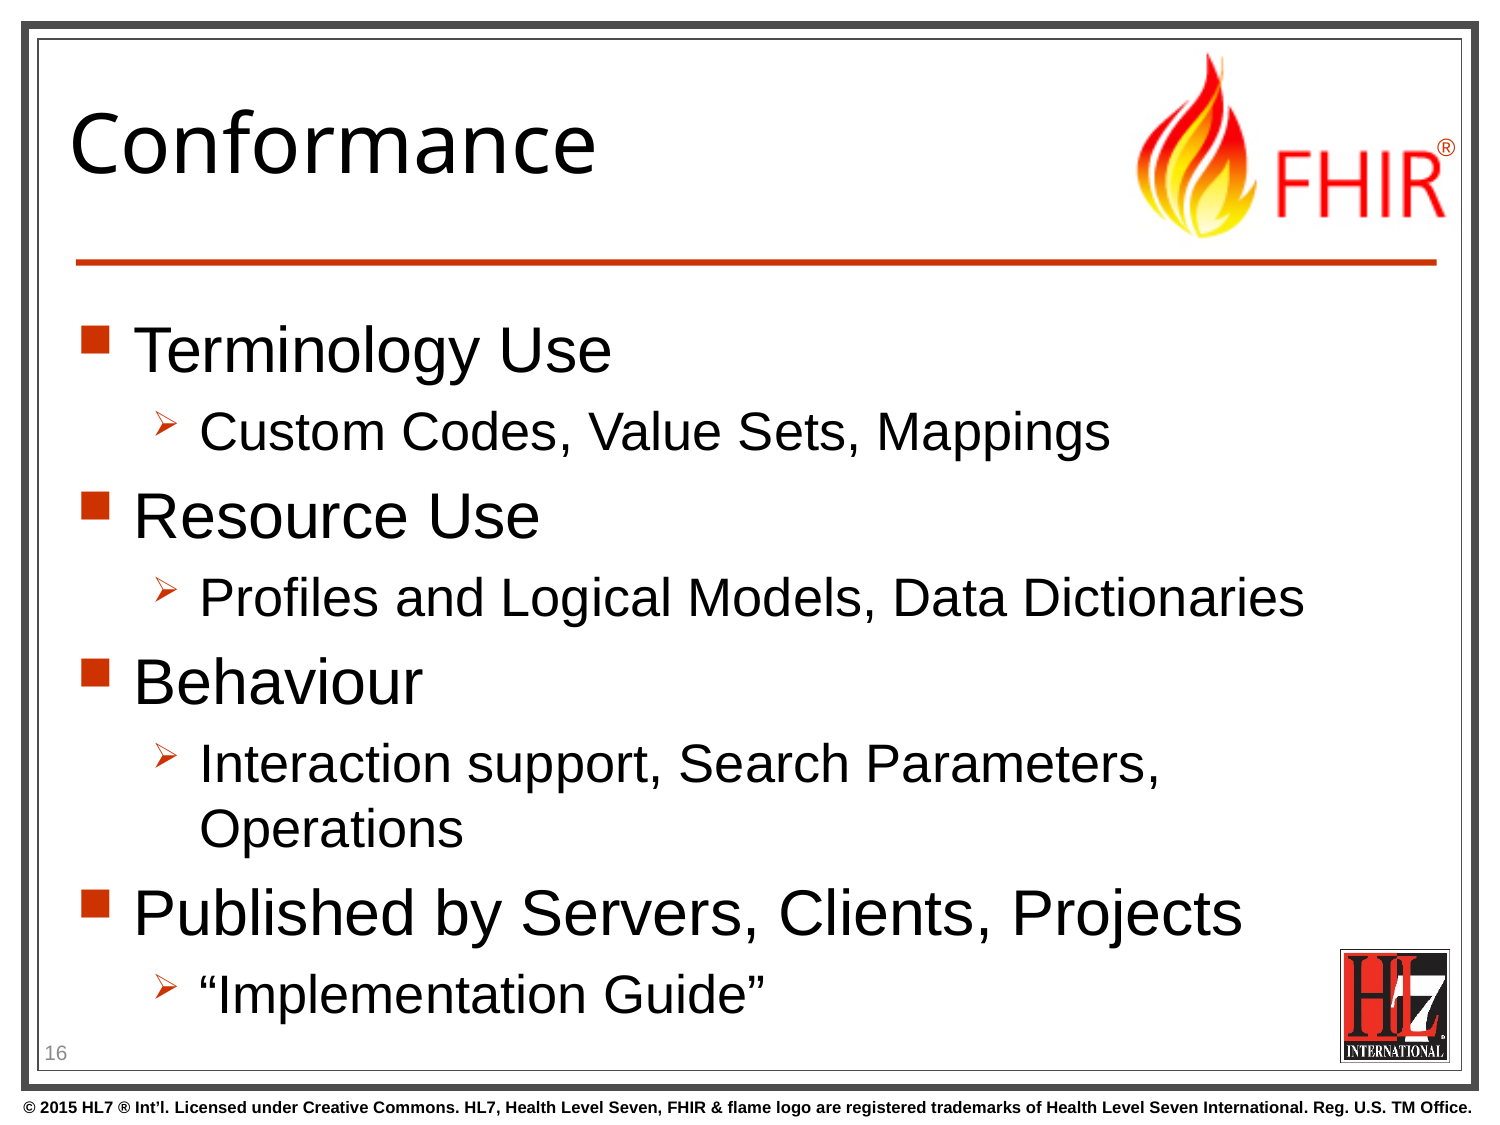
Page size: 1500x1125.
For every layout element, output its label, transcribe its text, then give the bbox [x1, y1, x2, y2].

list Terminology Use Custom Codes, Value Sets, Mappings Resource Use Profiles and Logical Models, Data Dictionaries Behaviour Interaction support, Search Parameters, Operations Published by Servers, Clients, Projects “Implementation Guide” [62, 299, 1438, 1059]
slide_number 16 [29, 1034, 148, 1071]
picture [1340, 949, 1450, 1063]
title Conformance [53, 54, 1128, 244]
picture [1124, 42, 1458, 249]
